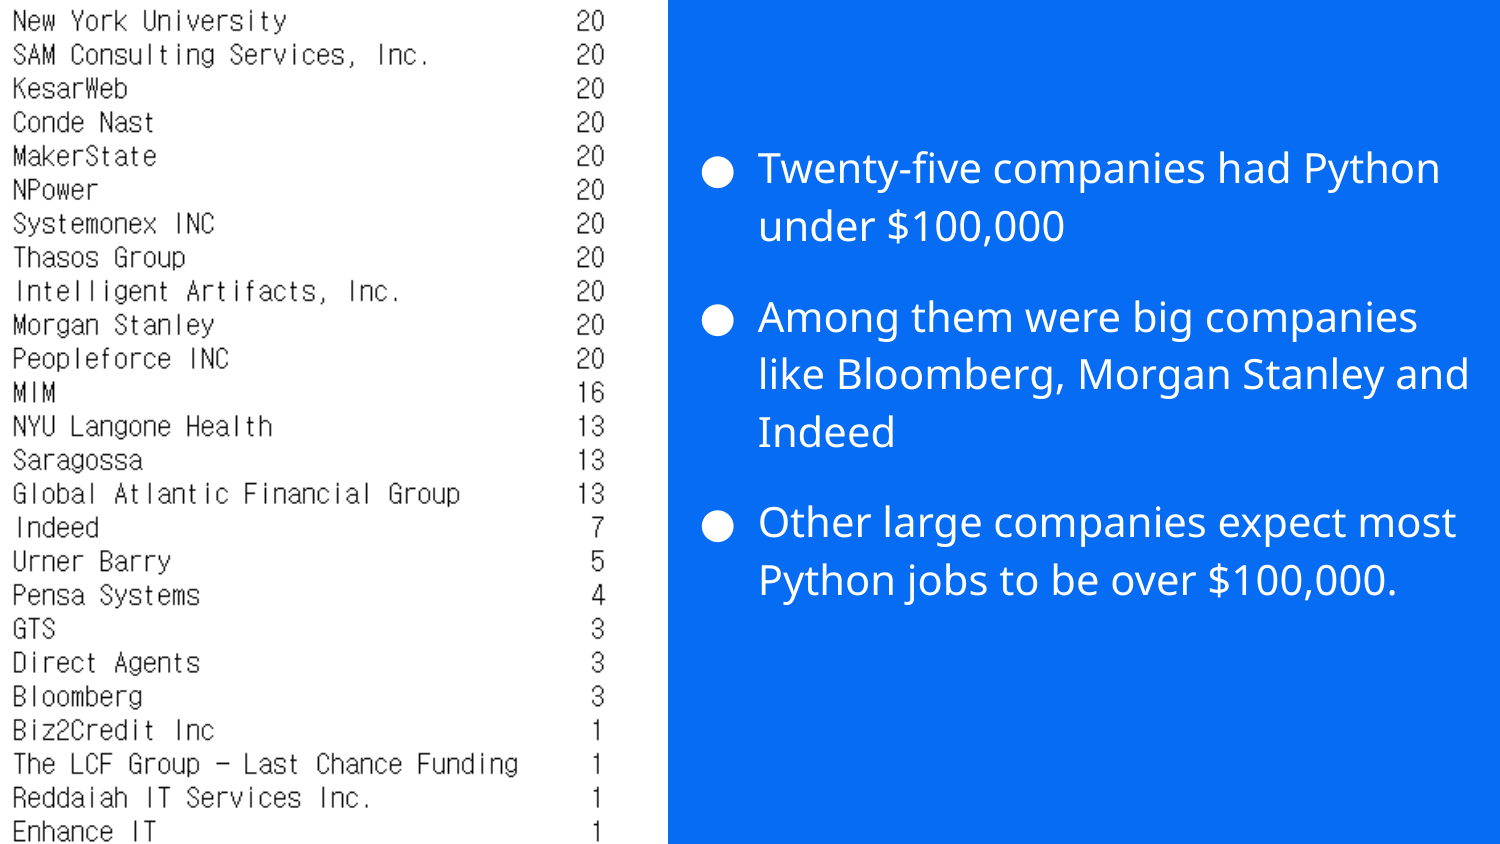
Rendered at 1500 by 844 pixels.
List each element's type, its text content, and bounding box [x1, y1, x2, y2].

list Twenty-five companies had Python under $100,000 Among them were big companies like Bloomberg, Morgan Stanley and Indeed Other large companies expect most Python jobs to be over $100,000. [673, 119, 1493, 725]
picture [0, 0, 669, 844]
